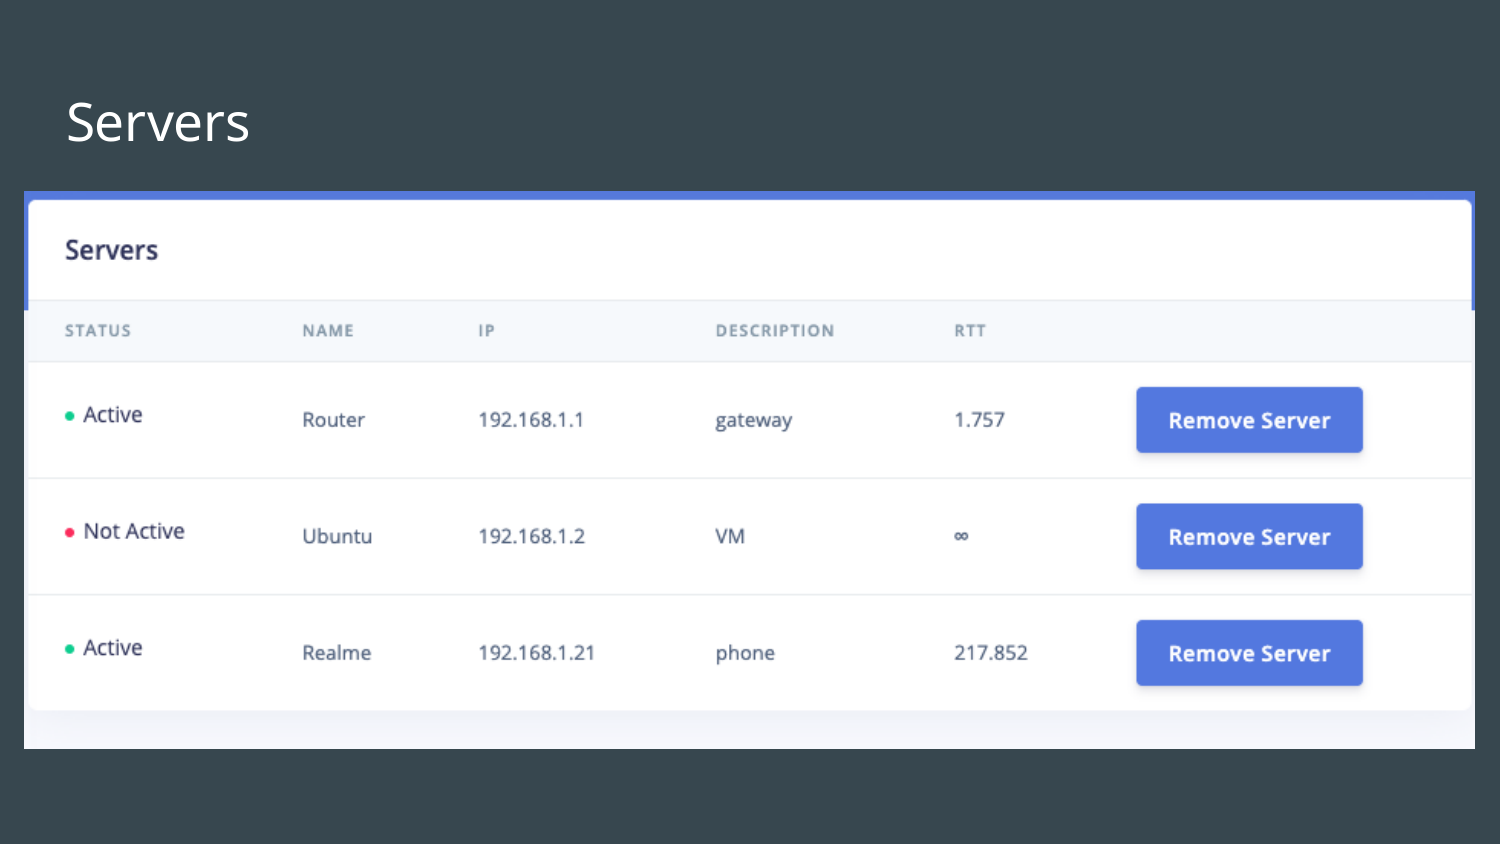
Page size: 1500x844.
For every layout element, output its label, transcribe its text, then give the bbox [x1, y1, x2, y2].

picture [24, 191, 1476, 749]
title Servers [51, 72, 1449, 167]
